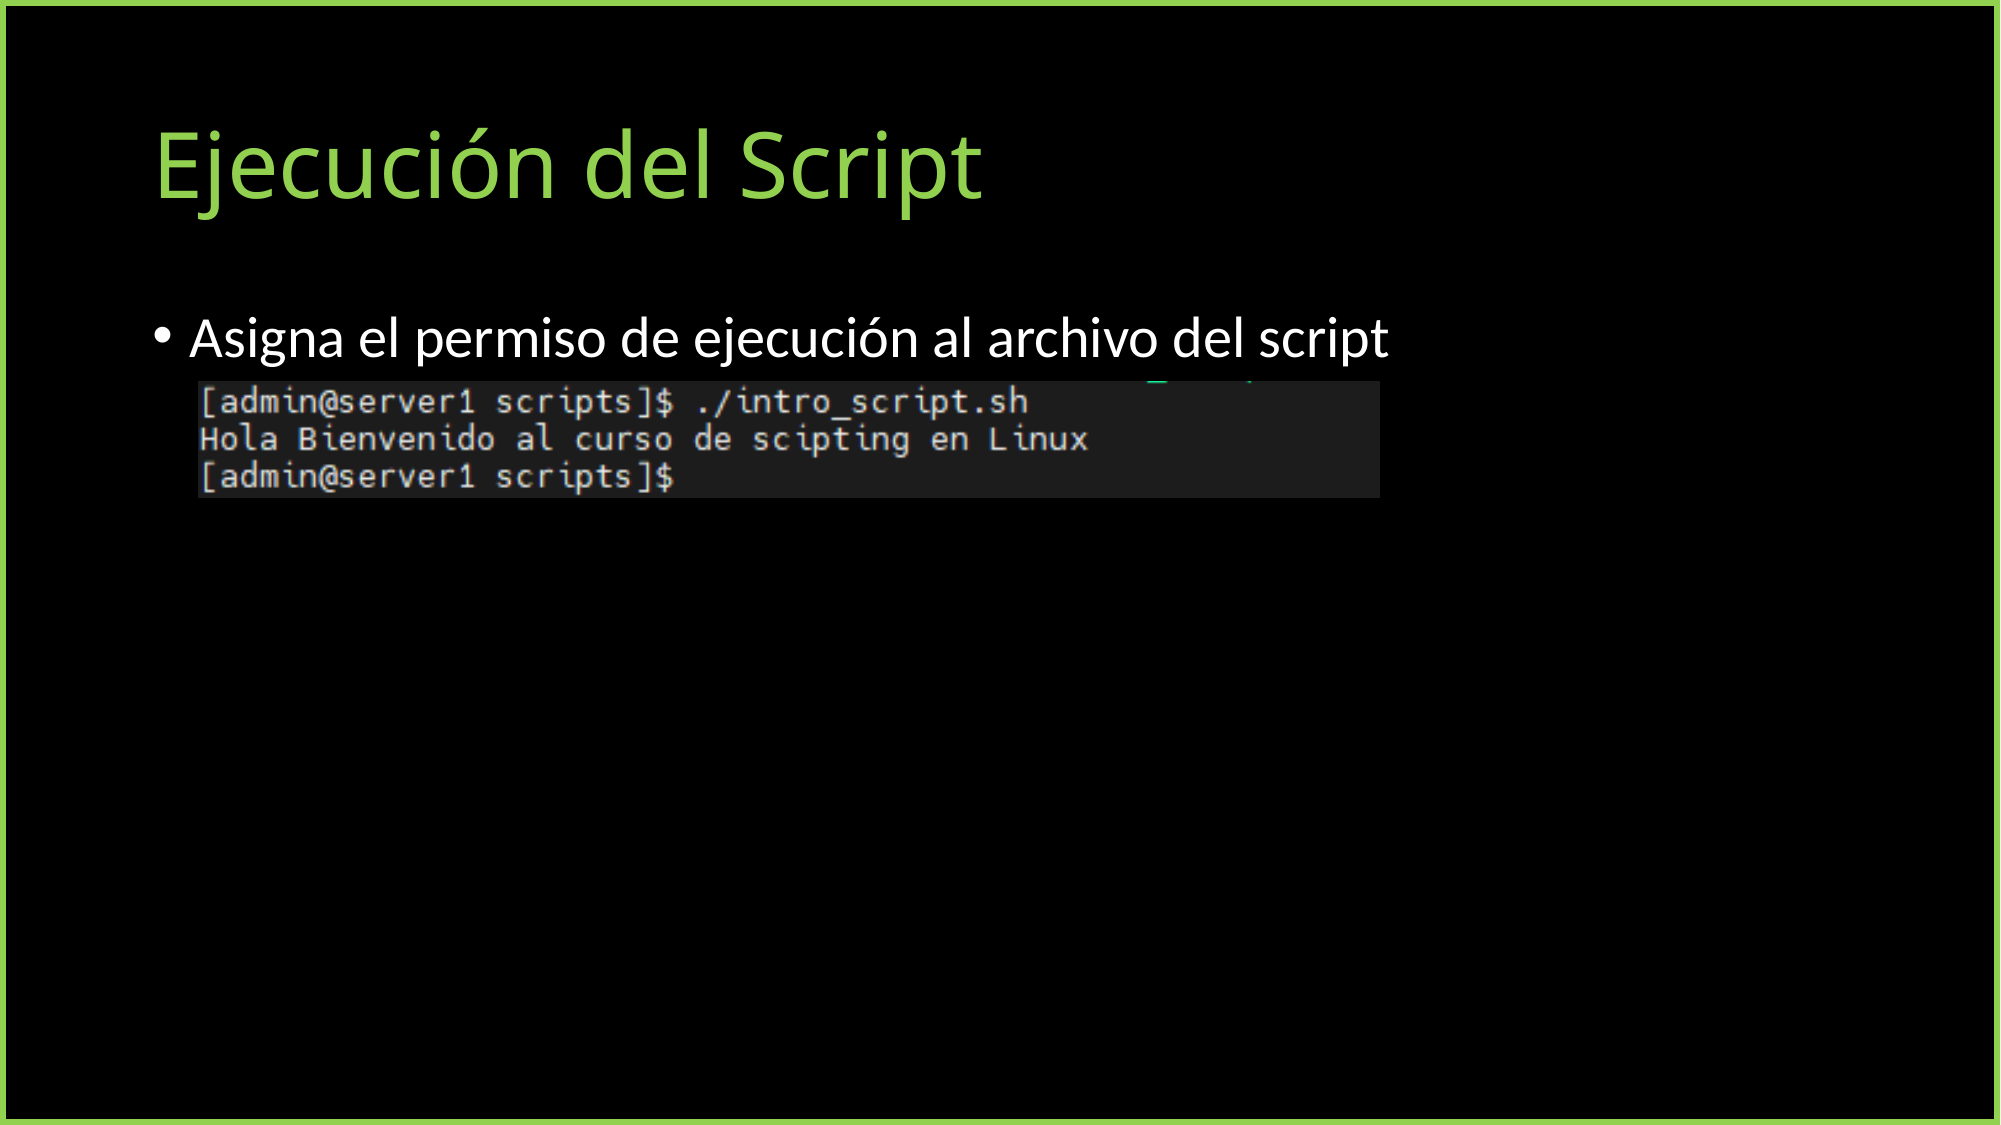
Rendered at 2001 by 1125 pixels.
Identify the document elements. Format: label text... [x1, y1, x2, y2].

picture [198, 381, 1380, 498]
title Ejecución del Script [137, 59, 1863, 278]
list Asigna el permiso de ejecución al archivo del script [137, 299, 1863, 1014]
